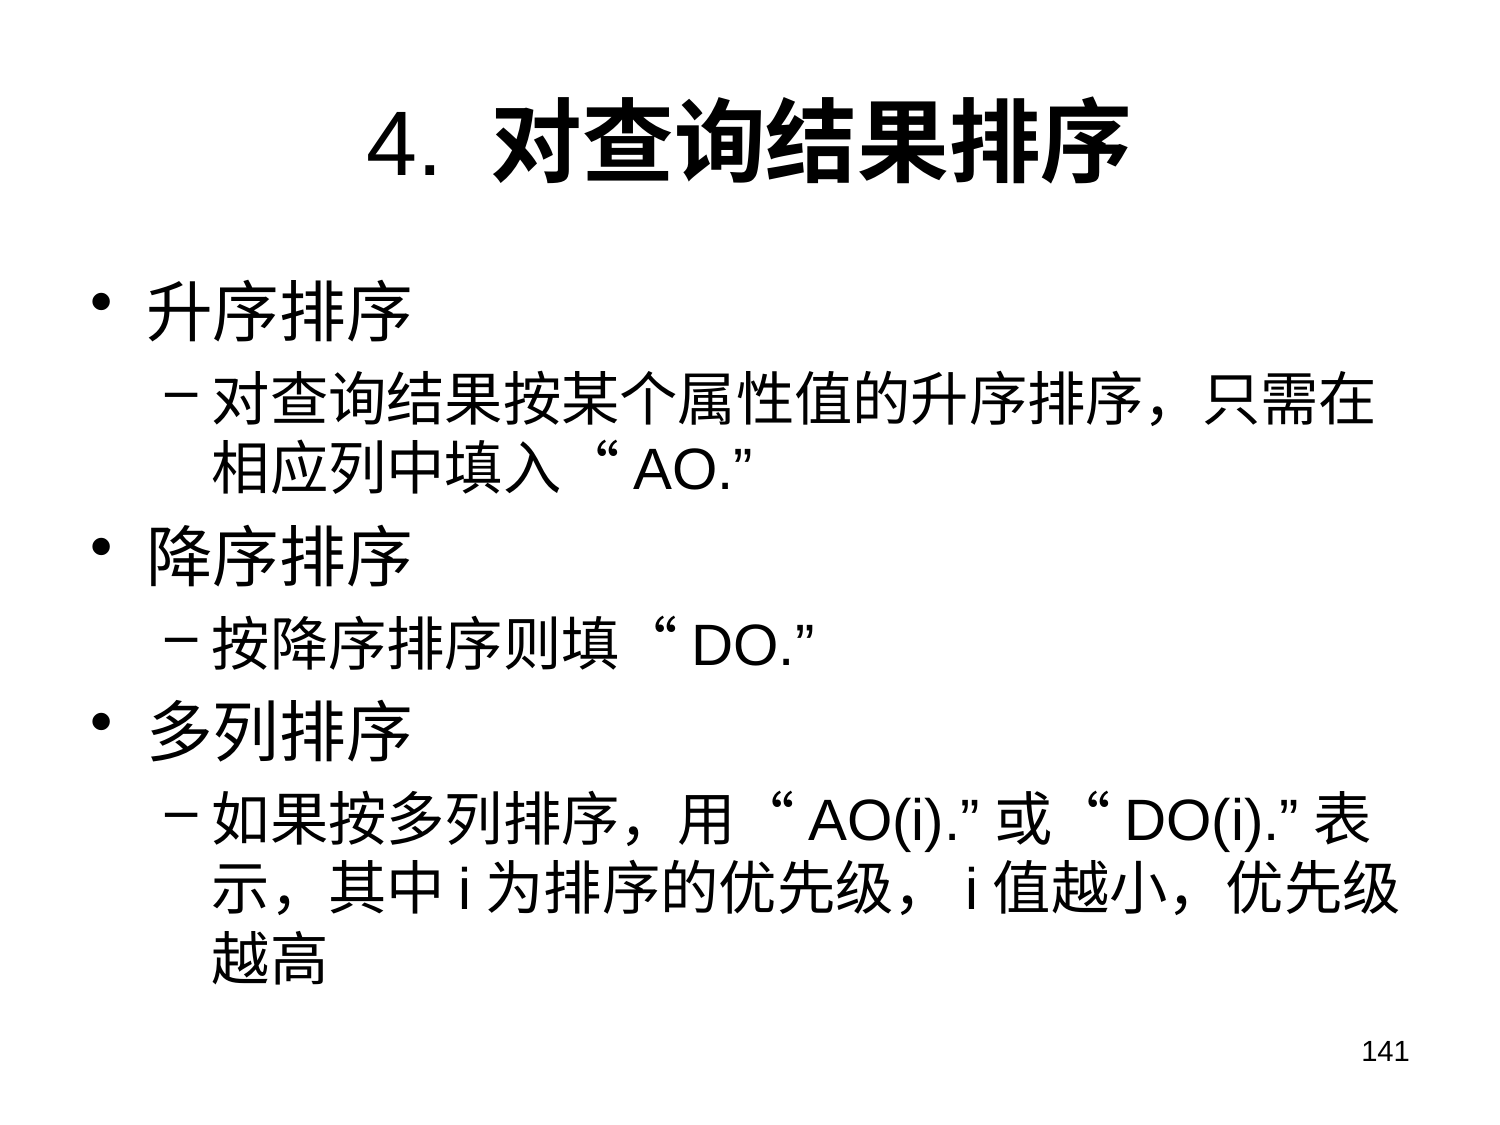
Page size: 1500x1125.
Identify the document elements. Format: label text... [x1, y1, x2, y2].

title 4. 对查询结果排序 [75, 45, 1425, 233]
list 升序排序 对查询结果按某个属性值的升序排序，只需在相应列中填入“AO.” 降序排序 按降序排序则填“DO.” 多列排序 如果按多列排序，用“AO(i).”或“DO(i).”表示，其中i为排序的优先级，i值越小，优先级越高 [75, 262, 1425, 1005]
slide_number 141 [1074, 1024, 1426, 1103]
